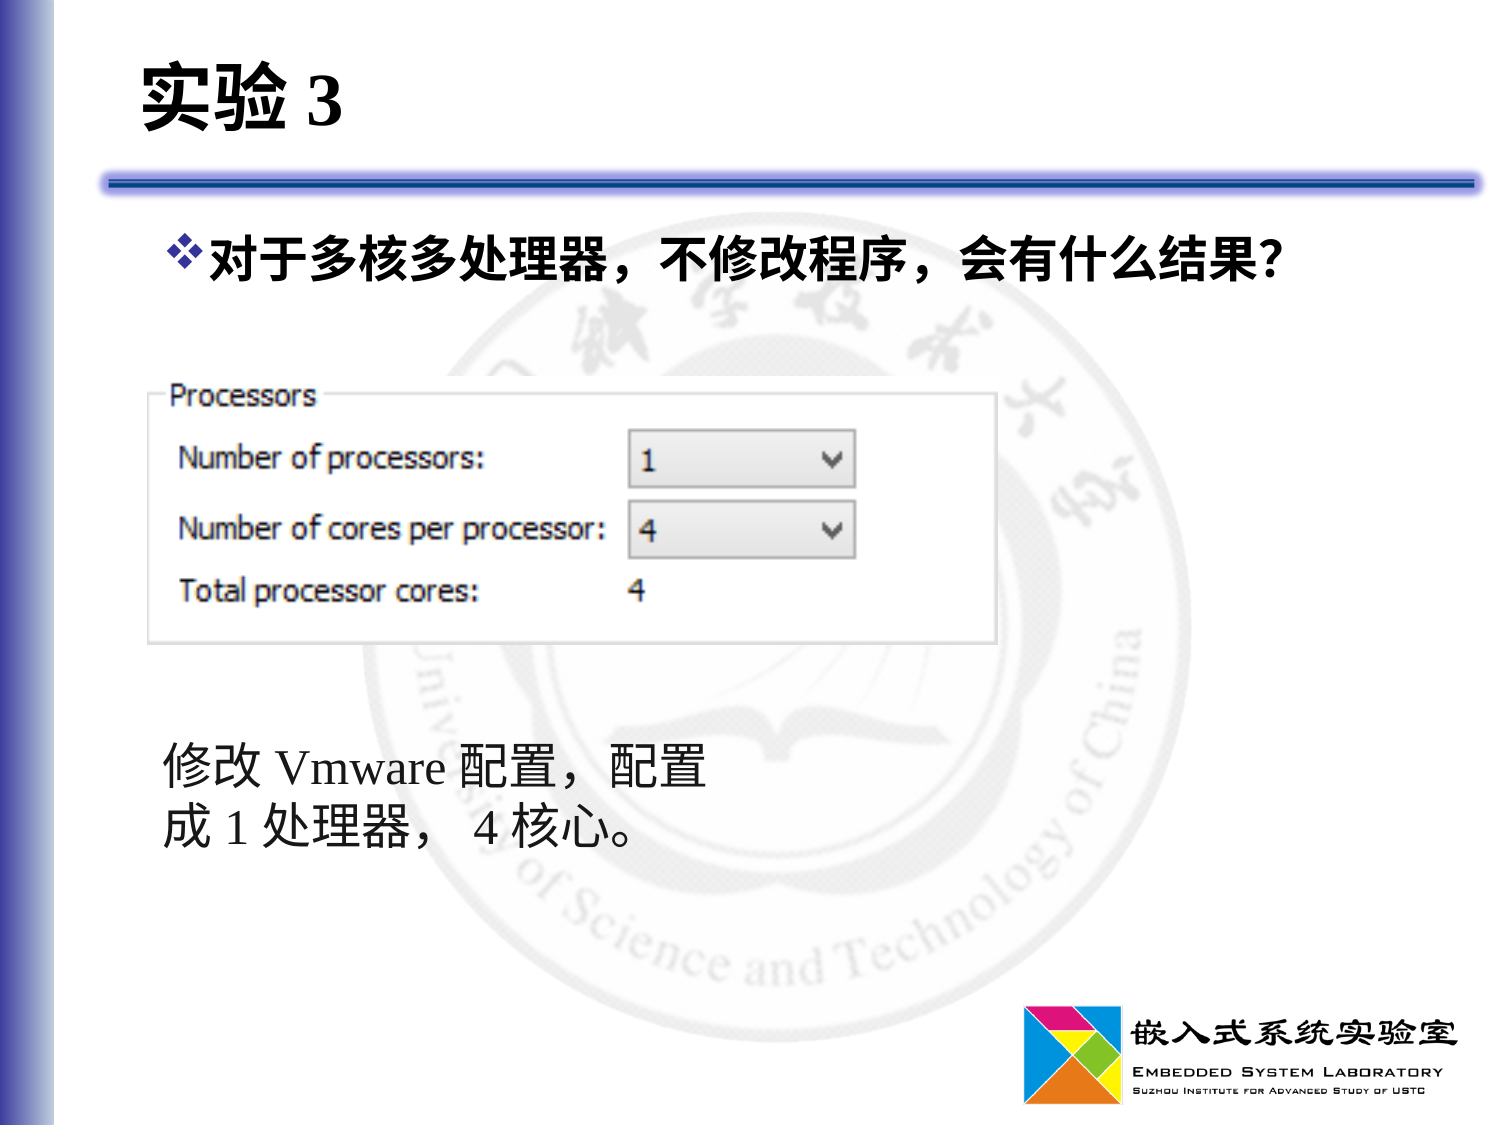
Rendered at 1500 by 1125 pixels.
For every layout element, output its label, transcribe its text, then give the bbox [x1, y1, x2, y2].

list 对于多核多处理器，不修改程序，会有什么结果？ [147, 220, 1437, 295]
picture [88, 160, 1495, 220]
text_box 修改Vmware配置，配置成1处理器，4核心。 [147, 727, 725, 907]
picture [147, 295, 1459, 1105]
title 实验3 [123, 42, 1459, 150]
